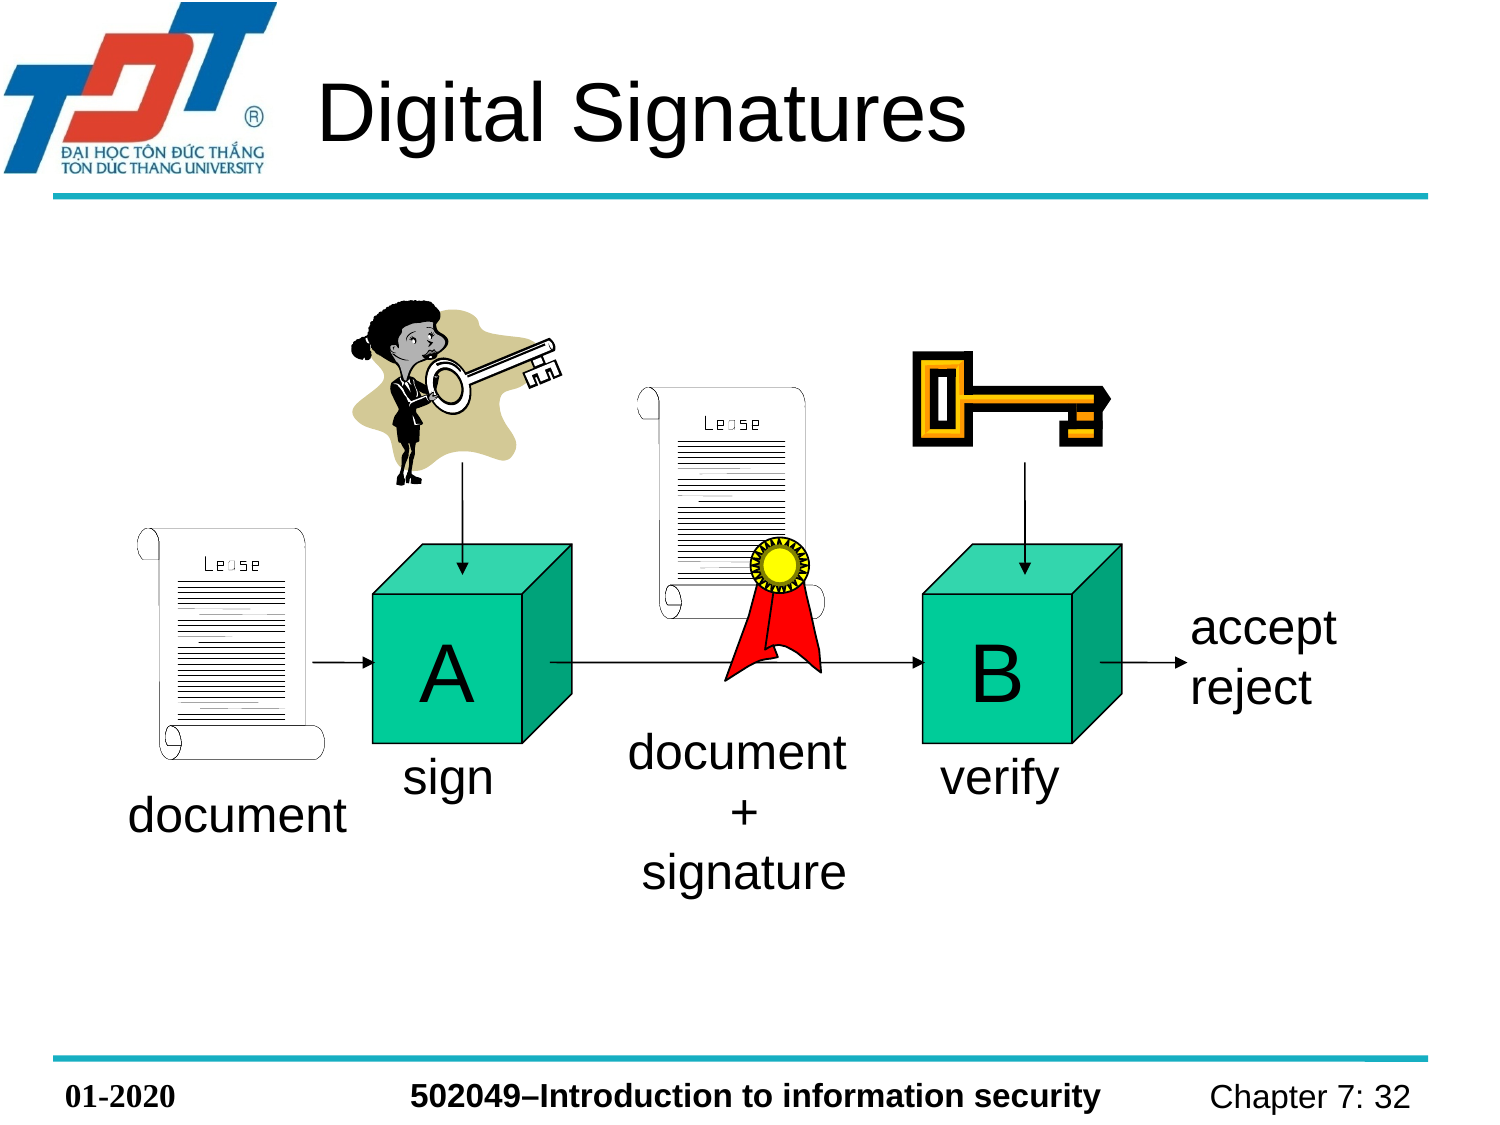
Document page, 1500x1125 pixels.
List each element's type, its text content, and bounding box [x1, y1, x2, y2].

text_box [112, 299, 1353, 908]
picture [3, 2, 277, 174]
title Digital Signatures [301, 43, 1400, 174]
